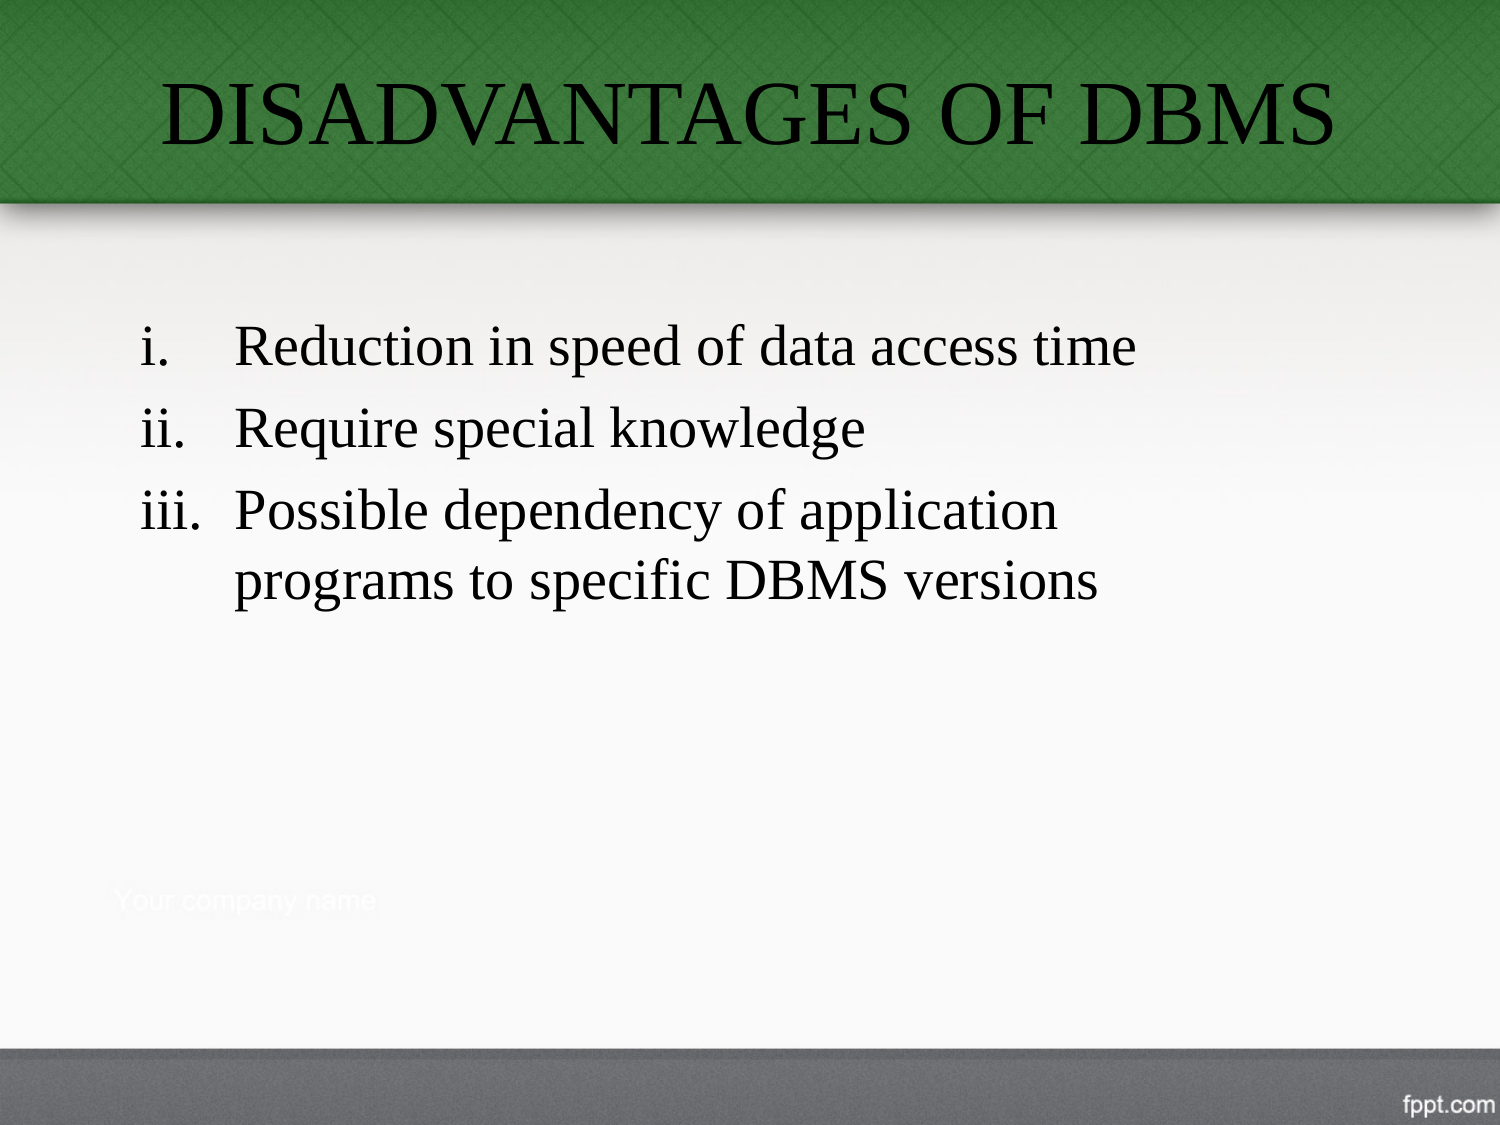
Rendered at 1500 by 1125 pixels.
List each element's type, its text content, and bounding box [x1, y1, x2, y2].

picture [0, 0, 1500, 1125]
title DISADVANTAGES OF DBMS [112, 14, 1388, 203]
list Reduction in speed of data access time Require special knowledge Possible dependency of application programs to specific DBMS versions [124, 299, 1226, 976]
